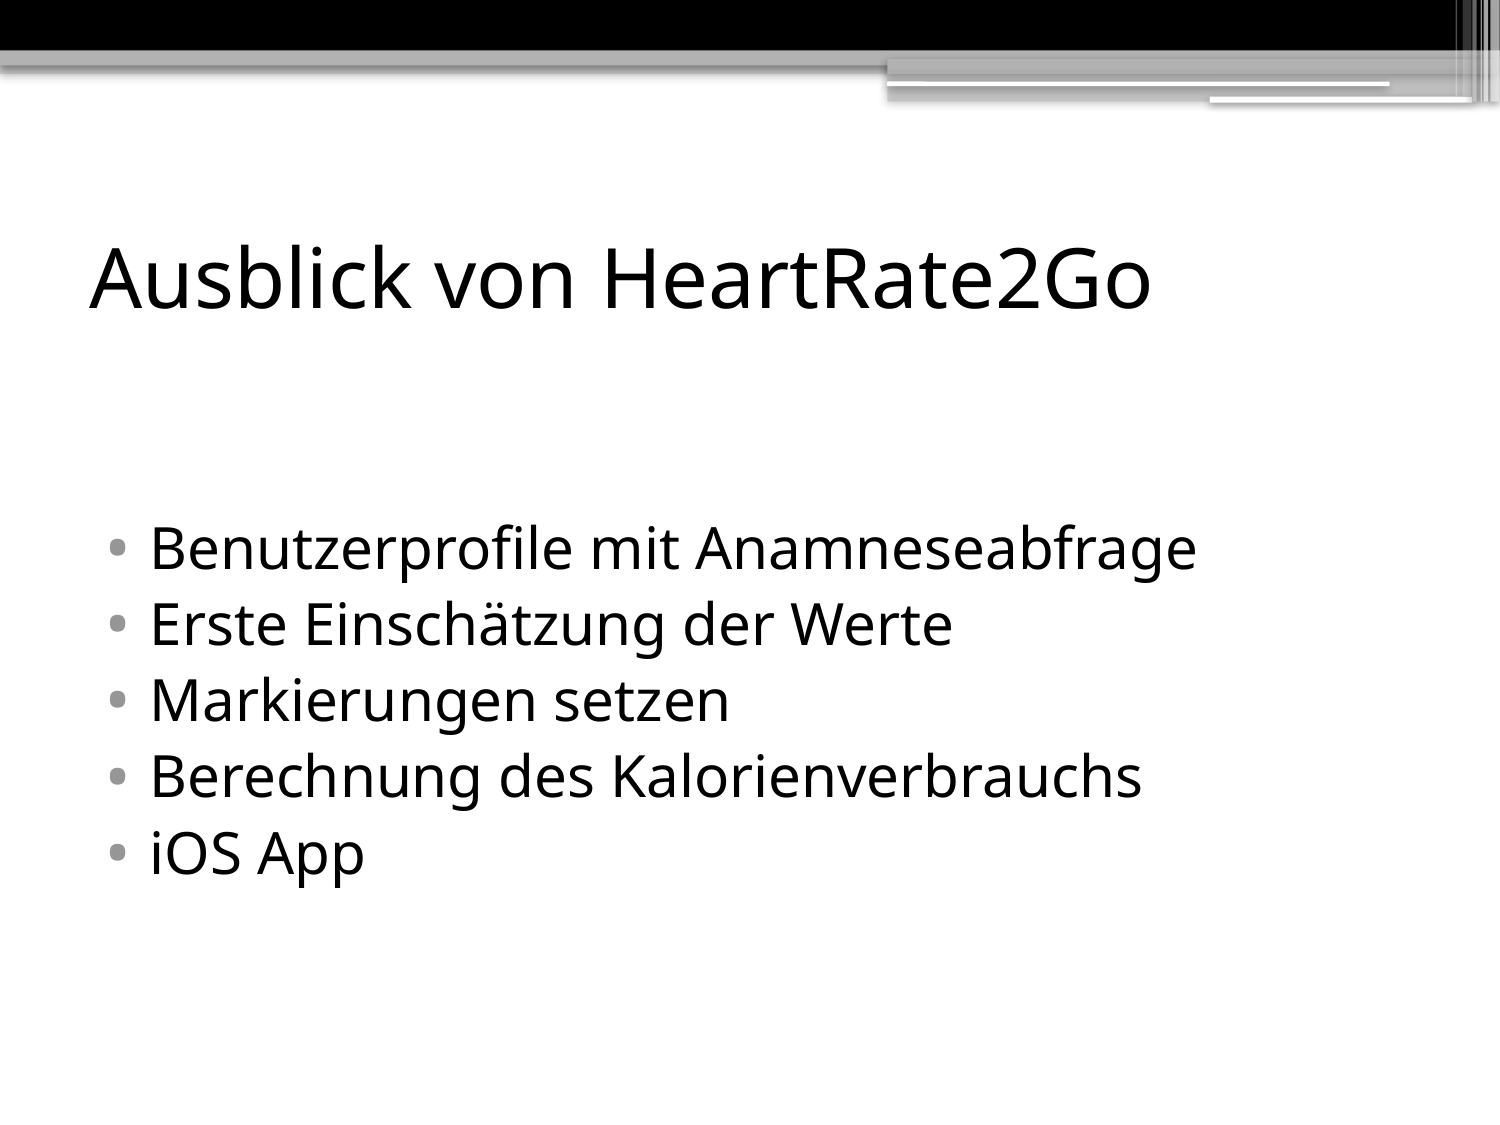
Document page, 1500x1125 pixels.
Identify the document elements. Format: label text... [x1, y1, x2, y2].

list Benutzerprofile mit Anamneseabfrage Erste Einschätzung der Werte Markierungen setzen Berechnung des Kalorienverbrauchs iOS App [75, 503, 1425, 1079]
title Ausblick von HeartRate2Go [75, 187, 1425, 363]
